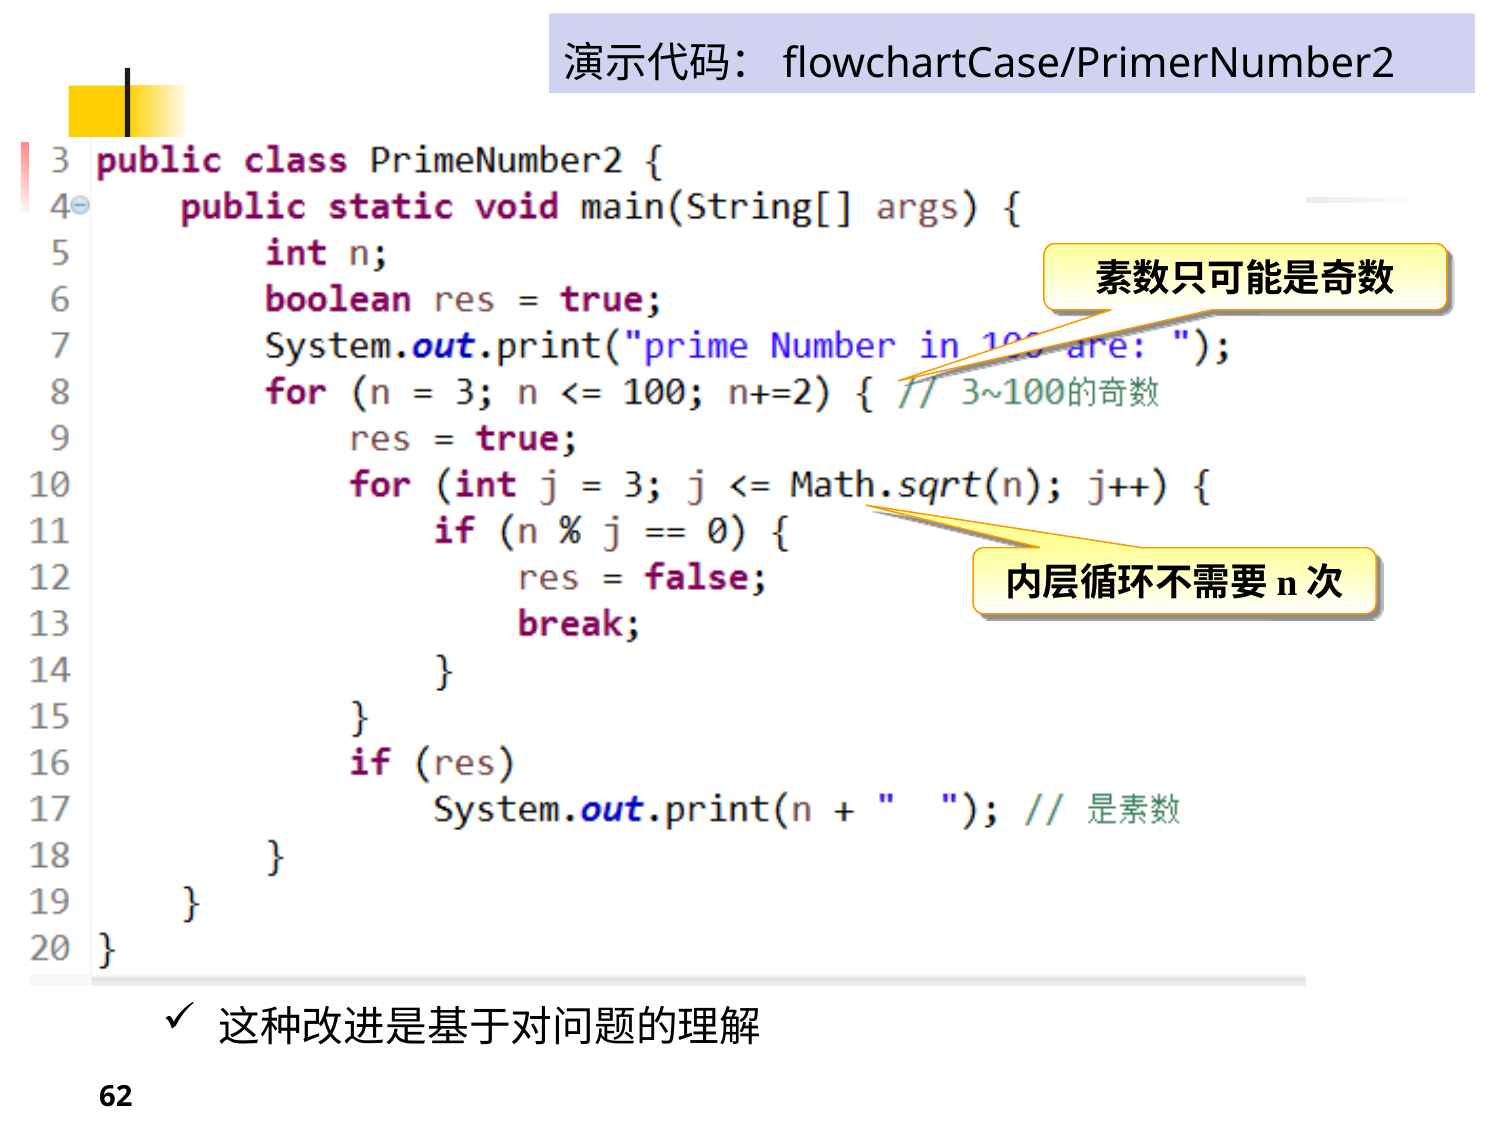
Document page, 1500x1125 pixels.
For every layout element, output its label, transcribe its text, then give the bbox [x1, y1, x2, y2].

slide_number 62 [0, 1050, 148, 1125]
picture [29, 136, 1306, 986]
text_box 演示代码：flowchartCase/PrimerNumber2 [549, 13, 1475, 94]
text_box 内层循环不需要n次 [1310, 547, 1377, 614]
text_box 素数只可能是奇数 [1310, 243, 1447, 310]
text_box 这种改进是基于对问题的理解 [147, 994, 1199, 1057]
